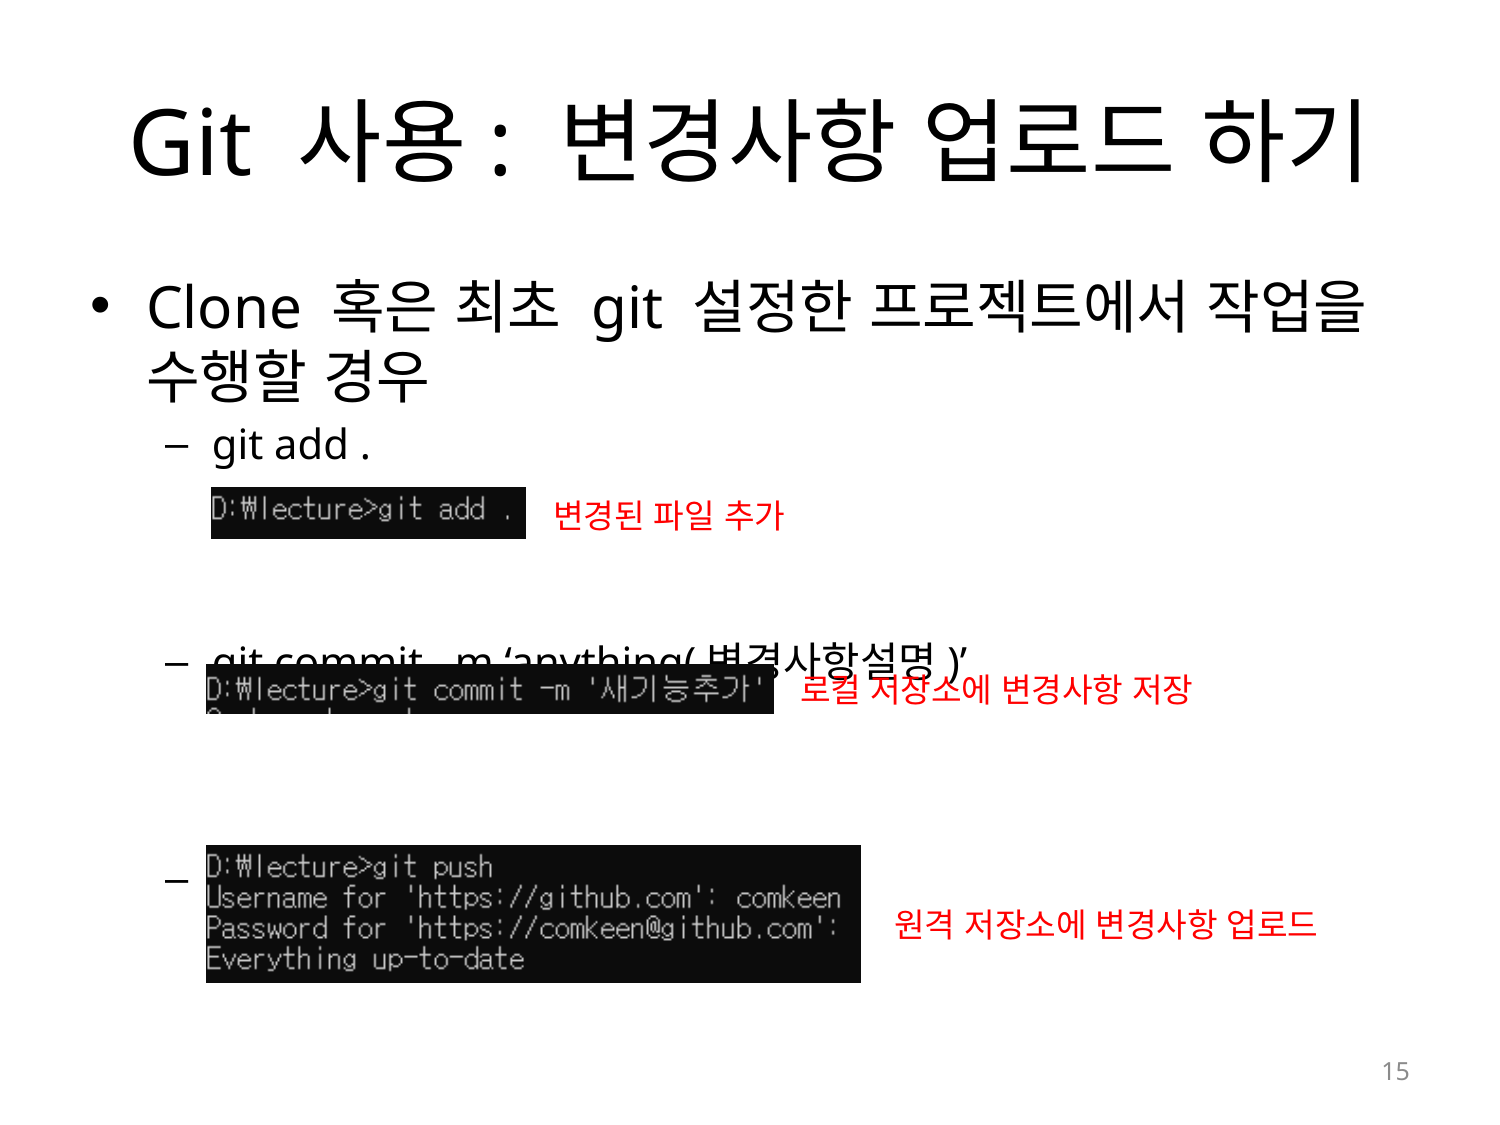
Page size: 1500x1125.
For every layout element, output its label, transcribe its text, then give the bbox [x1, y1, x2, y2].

picture [211, 487, 526, 540]
text_box 로컬 저장소에 변경사항 저장 [785, 661, 1270, 716]
slide_number 15 [1074, 1042, 1425, 1103]
text_box 변경된 파일 추가 [538, 487, 927, 543]
text_box 원격 저장소에 변경사항 업로드 [879, 896, 1400, 952]
list Clone 혹은 최초 git 설정한 프로젝트에서 작업을 수행할 경우 git add . git commit –m ‘anything(변경사항설명)’ git push [75, 262, 1425, 988]
picture [206, 845, 861, 983]
title Git 사용: 변경사항 업로드 하기 [75, 45, 1425, 233]
picture [206, 664, 774, 714]
